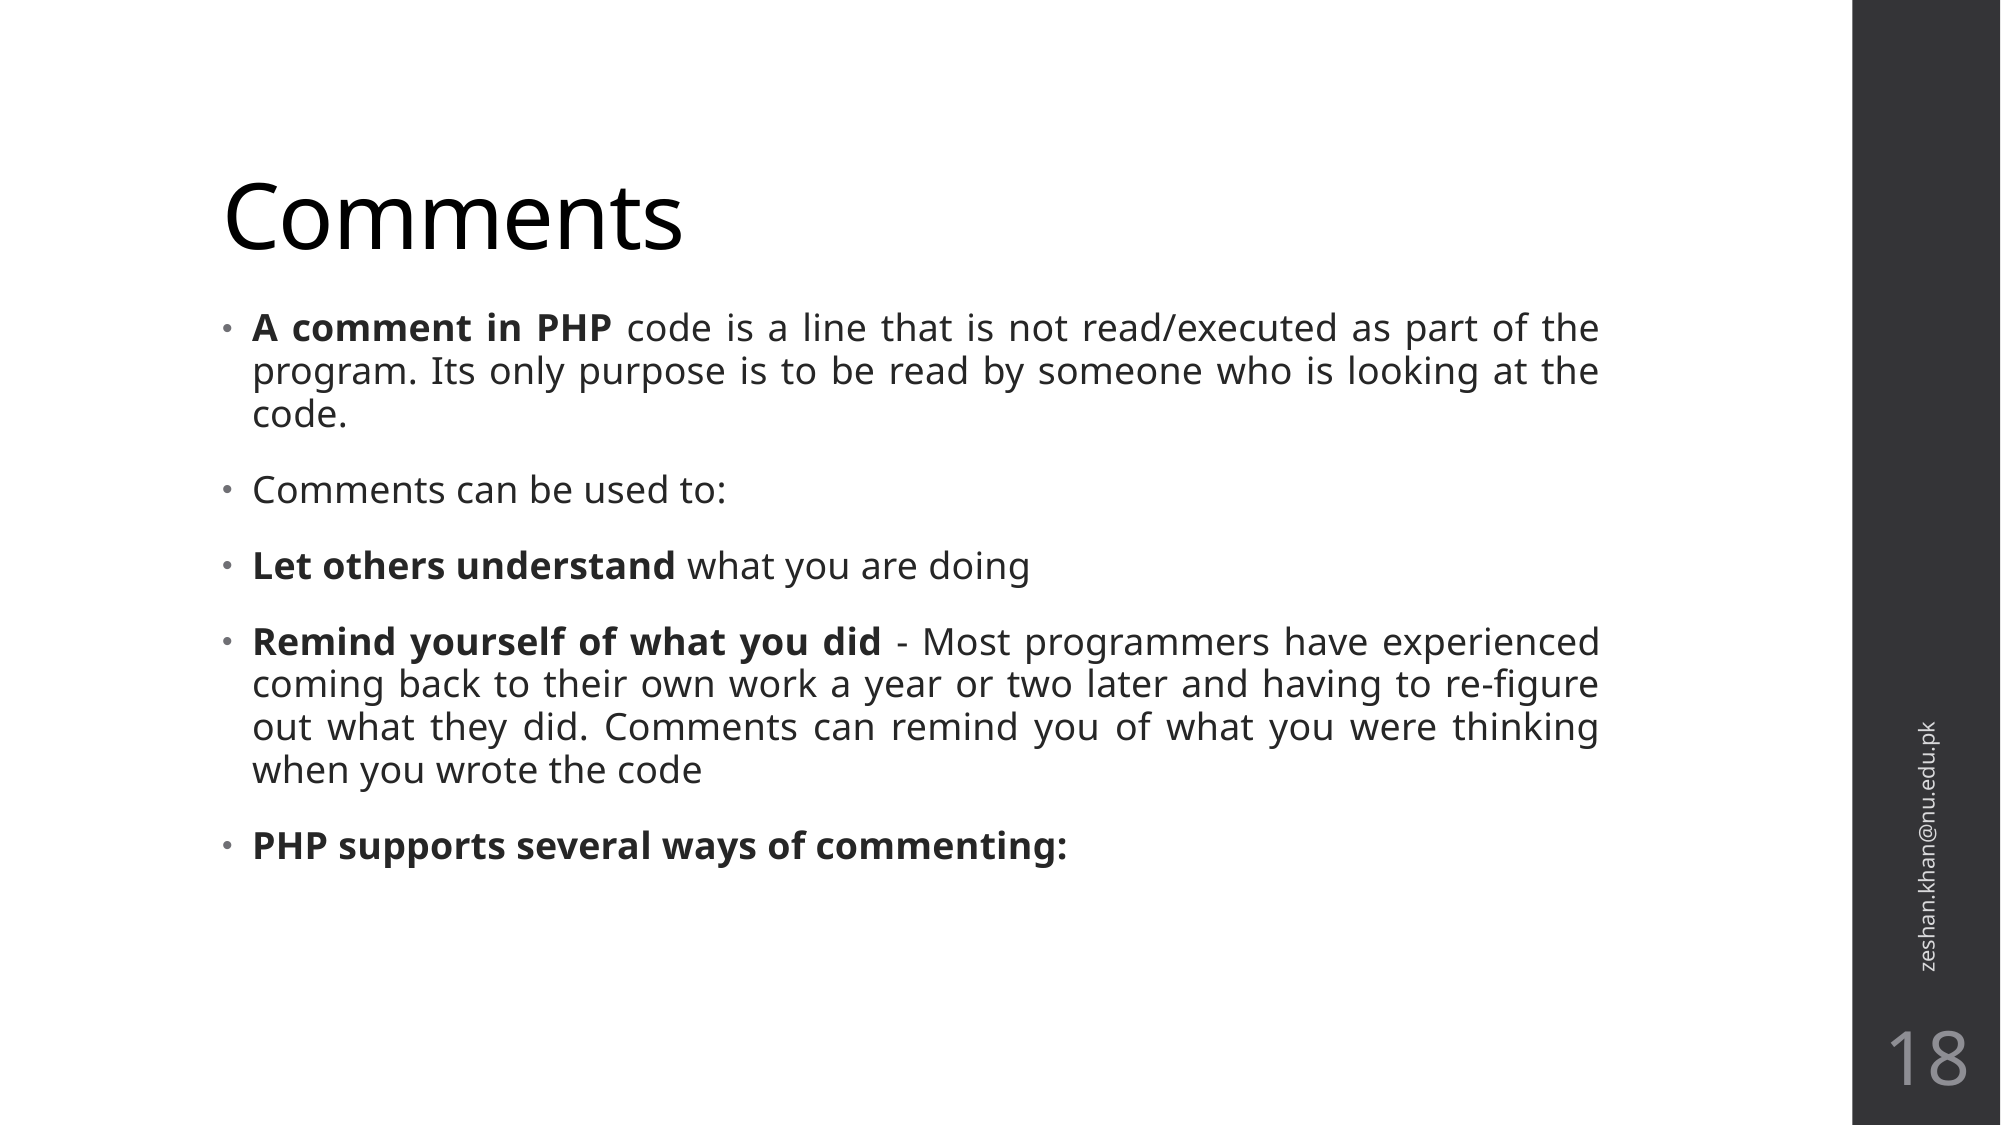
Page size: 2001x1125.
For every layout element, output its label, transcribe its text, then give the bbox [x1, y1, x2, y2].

footer zeshan.khan@nu.edu.pk [1897, 400, 1958, 988]
list A comment in PHP code is a line that is not read/executed as part of the program. Its only purpose is to be read by someone who is looking at the code. Comments can be used to: Let others understand what you are doing Remind yourself of what you did - Most programmers have experienced coming back to their own work a year or two later and having to re-figure out what they did. Comments can remind you of what you were thinking when you wrote the code PHP supports several ways of commenting: [206, 299, 1617, 1014]
slide_number 18 [1852, 1012, 2000, 1110]
title Comments [206, 60, 1797, 278]
